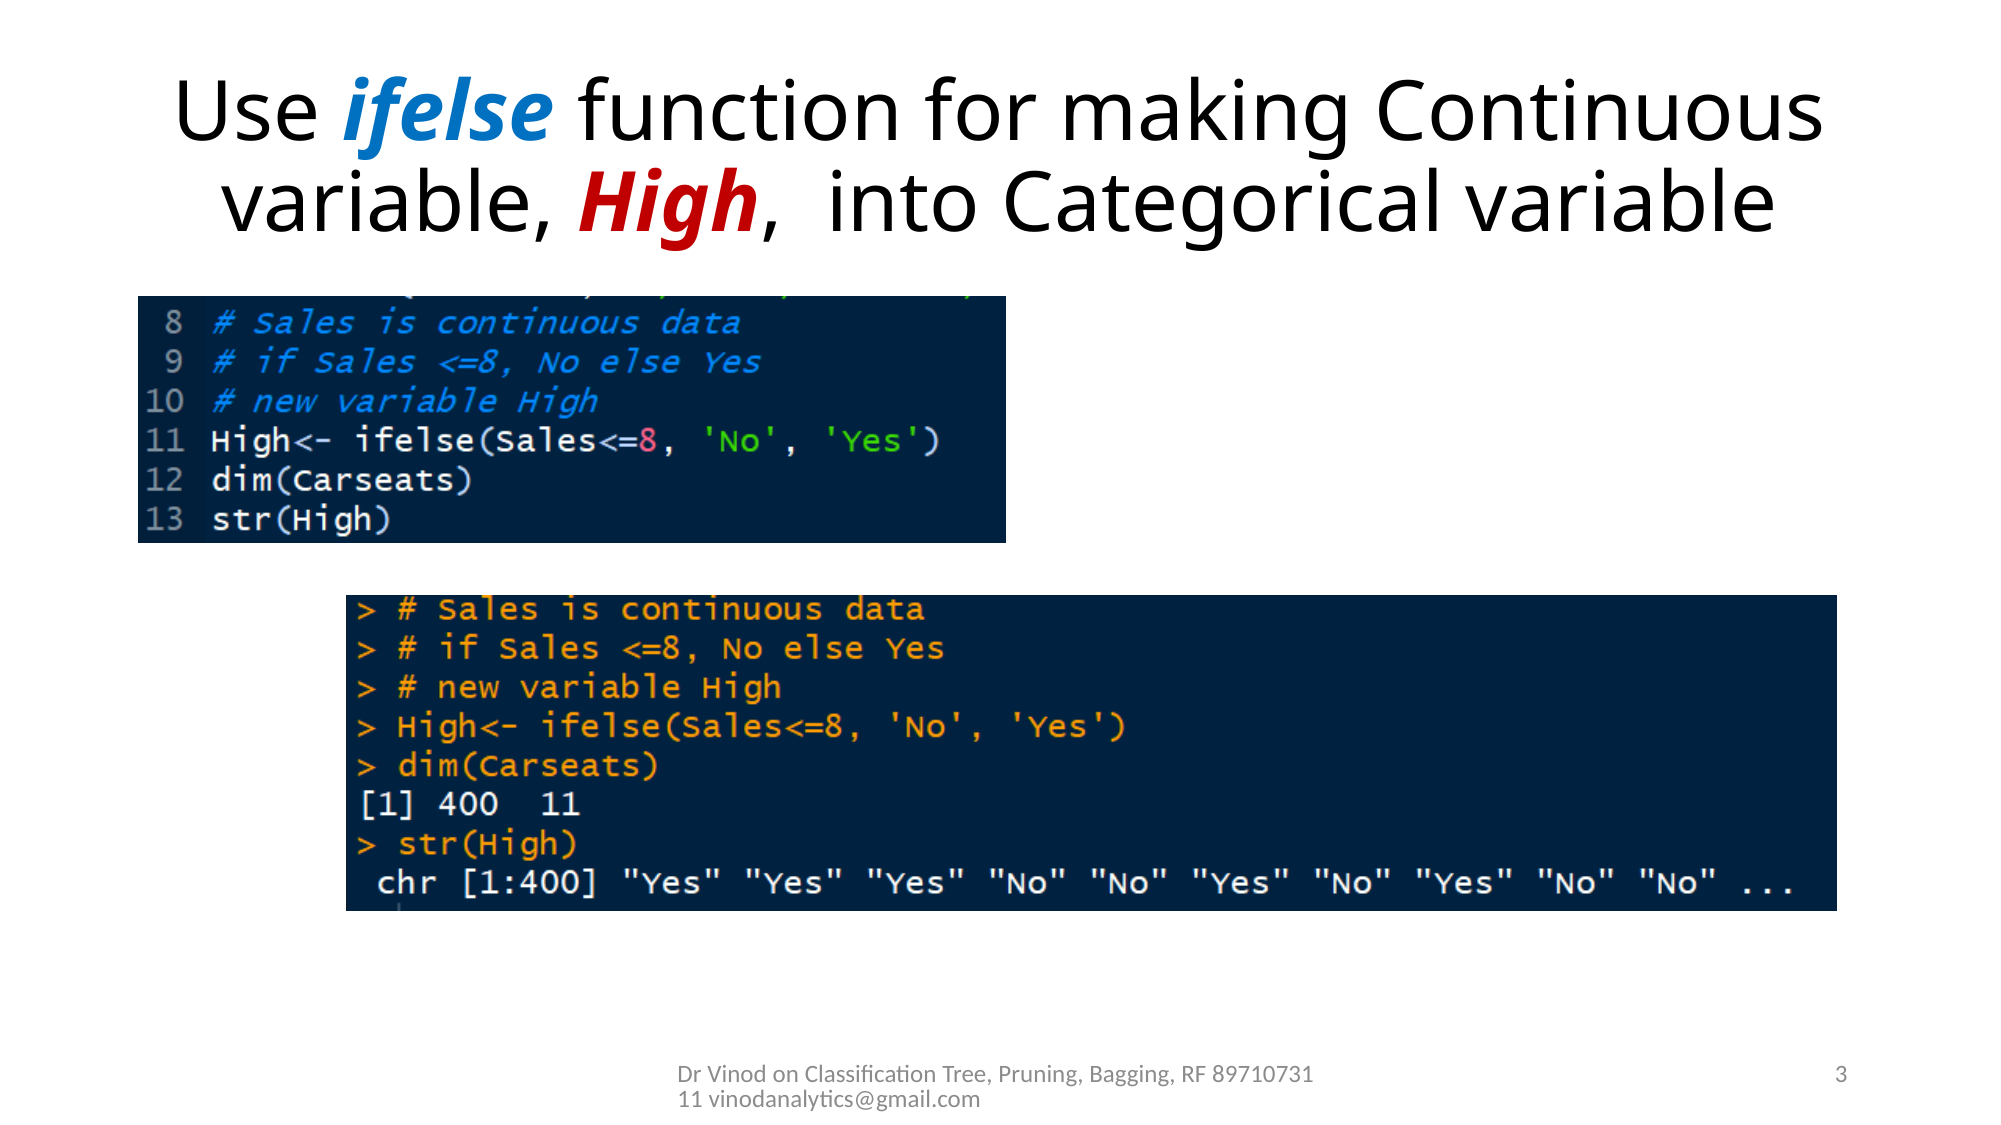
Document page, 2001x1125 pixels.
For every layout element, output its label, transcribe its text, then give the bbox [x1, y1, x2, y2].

picture [138, 296, 1006, 543]
picture [346, 595, 1837, 911]
footer Dr Vinod on Classification Tree, Pruning, Bagging, RF 8971073111 vinodanalytics@gmail.com [662, 1042, 1338, 1103]
slide_number 3 [1412, 1042, 1863, 1103]
title Use ifelse function for making Continuous variable, High, into Categorical variable [137, 59, 1863, 258]
